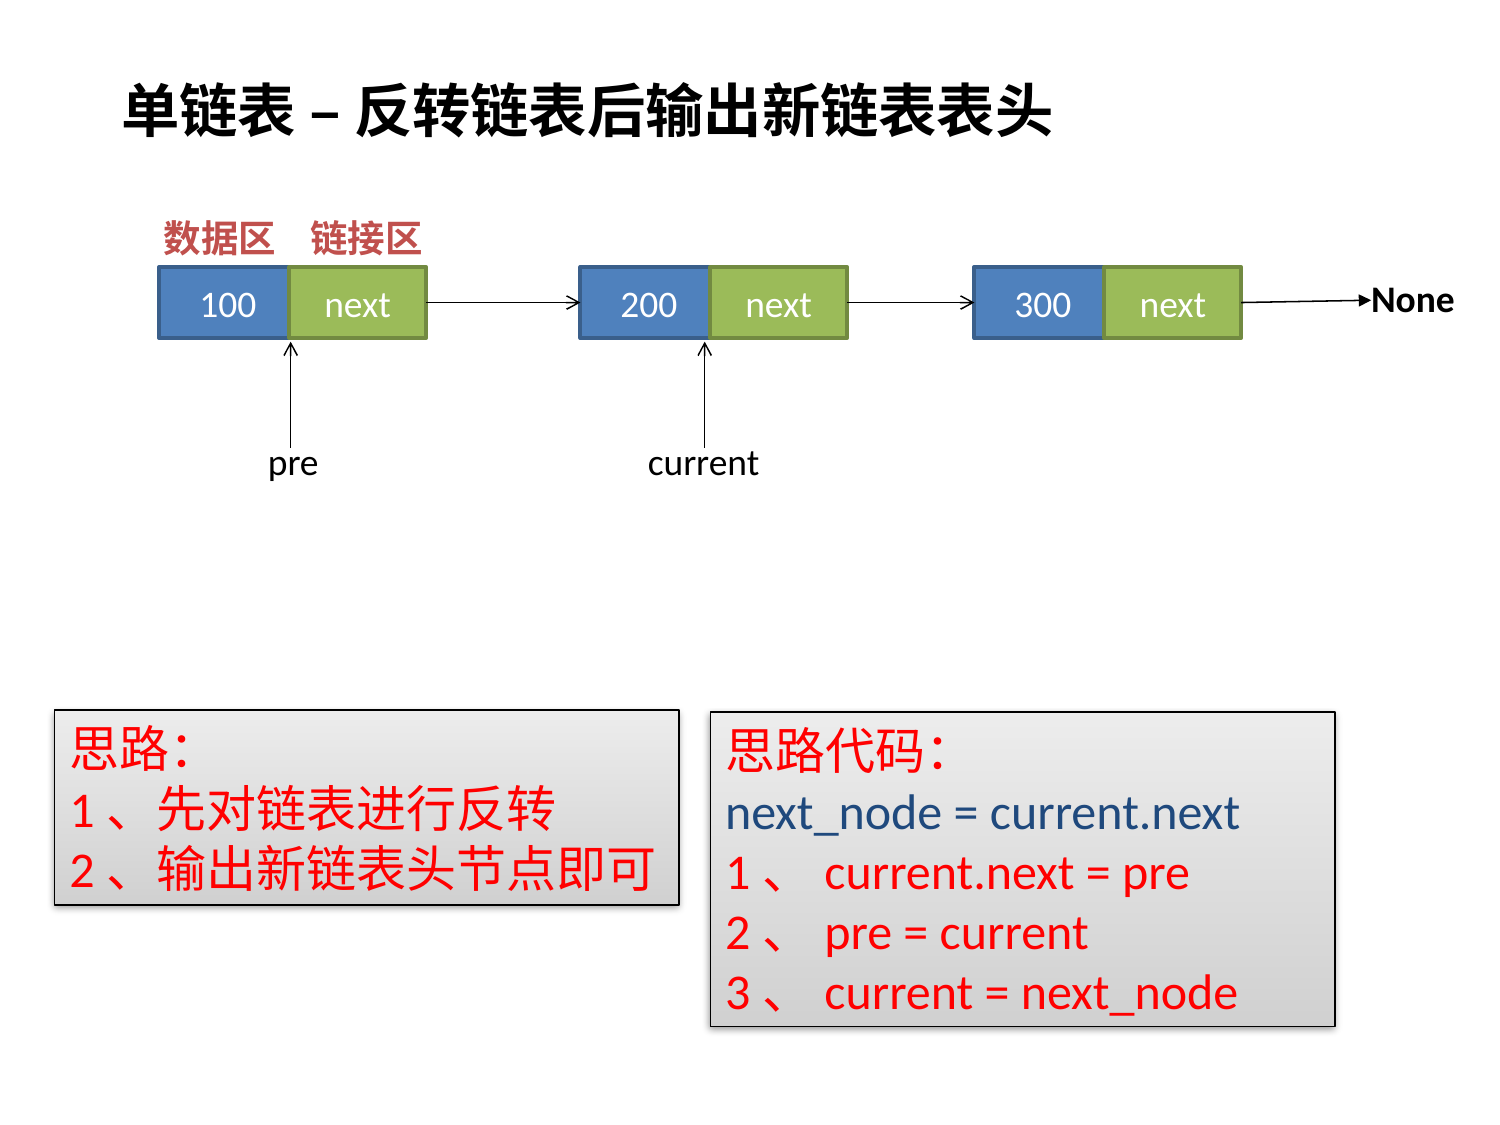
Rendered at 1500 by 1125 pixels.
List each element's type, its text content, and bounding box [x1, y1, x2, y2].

text_box 300 [972, 265, 1102, 340]
text_box current [633, 430, 788, 491]
text_box 思路： 1、先对链表进行反转 2、输出新链表头节点即可 [54, 709, 680, 906]
text_box 数据区 链接区 [149, 208, 438, 268]
text_box 单链表 – 反转链表后输出新链表表头 [106, 66, 1069, 152]
text_box next [287, 268, 428, 340]
text_box pre [219, 430, 374, 491]
text_box 思路代码： next_node = current.next 1、current.next = pre 2、pre = current 3、current = next_node [710, 711, 1336, 1027]
text_box next [708, 265, 849, 340]
text_box 200 [578, 265, 708, 340]
text_box None [1356, 267, 1470, 327]
text_box next [1102, 265, 1243, 340]
text_box 100 [157, 268, 287, 340]
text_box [1240, 299, 1372, 303]
